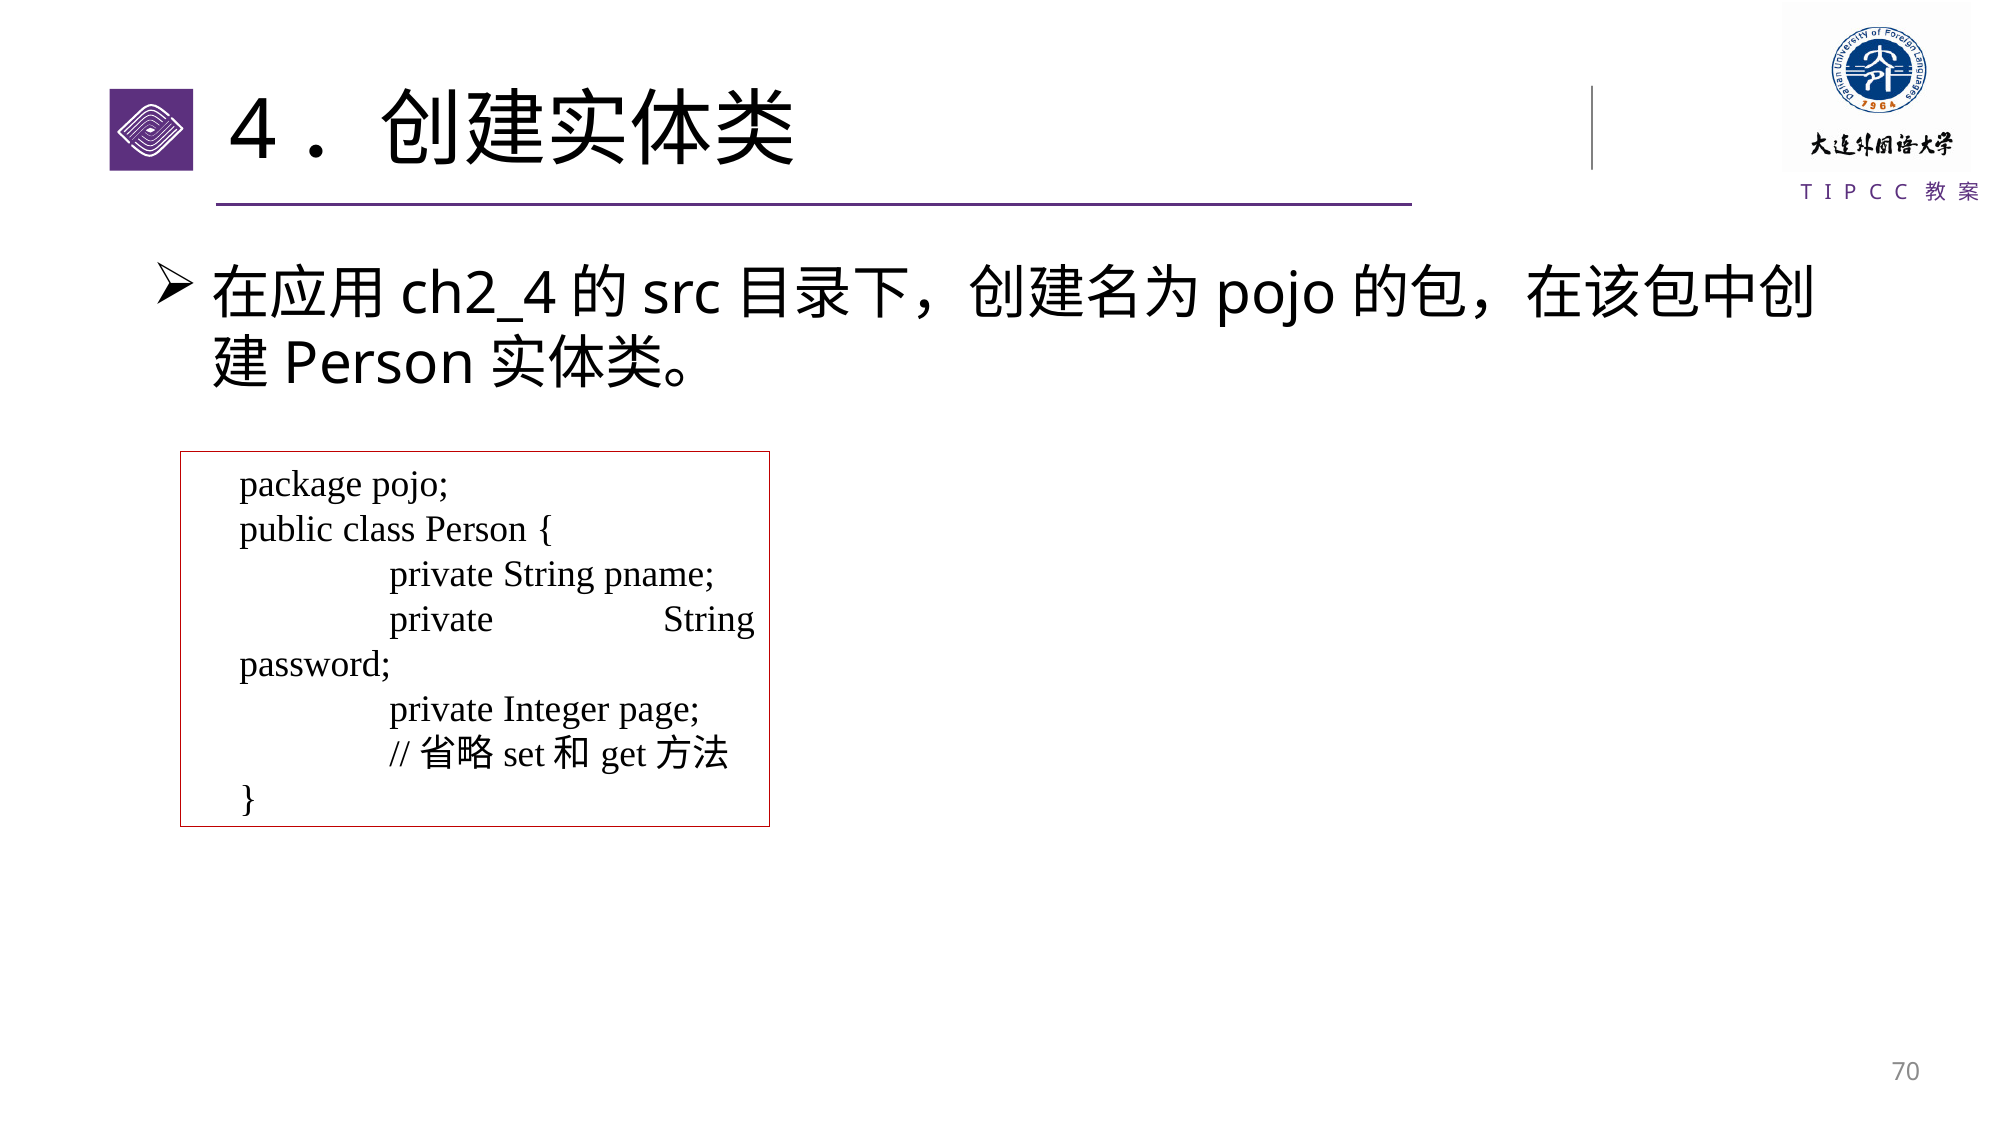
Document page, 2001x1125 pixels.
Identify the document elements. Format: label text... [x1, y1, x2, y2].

list 在应用ch2_4的src目录下，创建名为pojo的包，在该包中创建Person实体类。 [137, 247, 1863, 1001]
picture [1782, 2, 1971, 172]
title 4．创建实体类 [214, 59, 1564, 205]
text_box package pojo; public class Person { private String pname; private String password; private Integer page; //省略set和get方法 } [180, 451, 770, 827]
slide_number 69 [1485, 1042, 1936, 1103]
